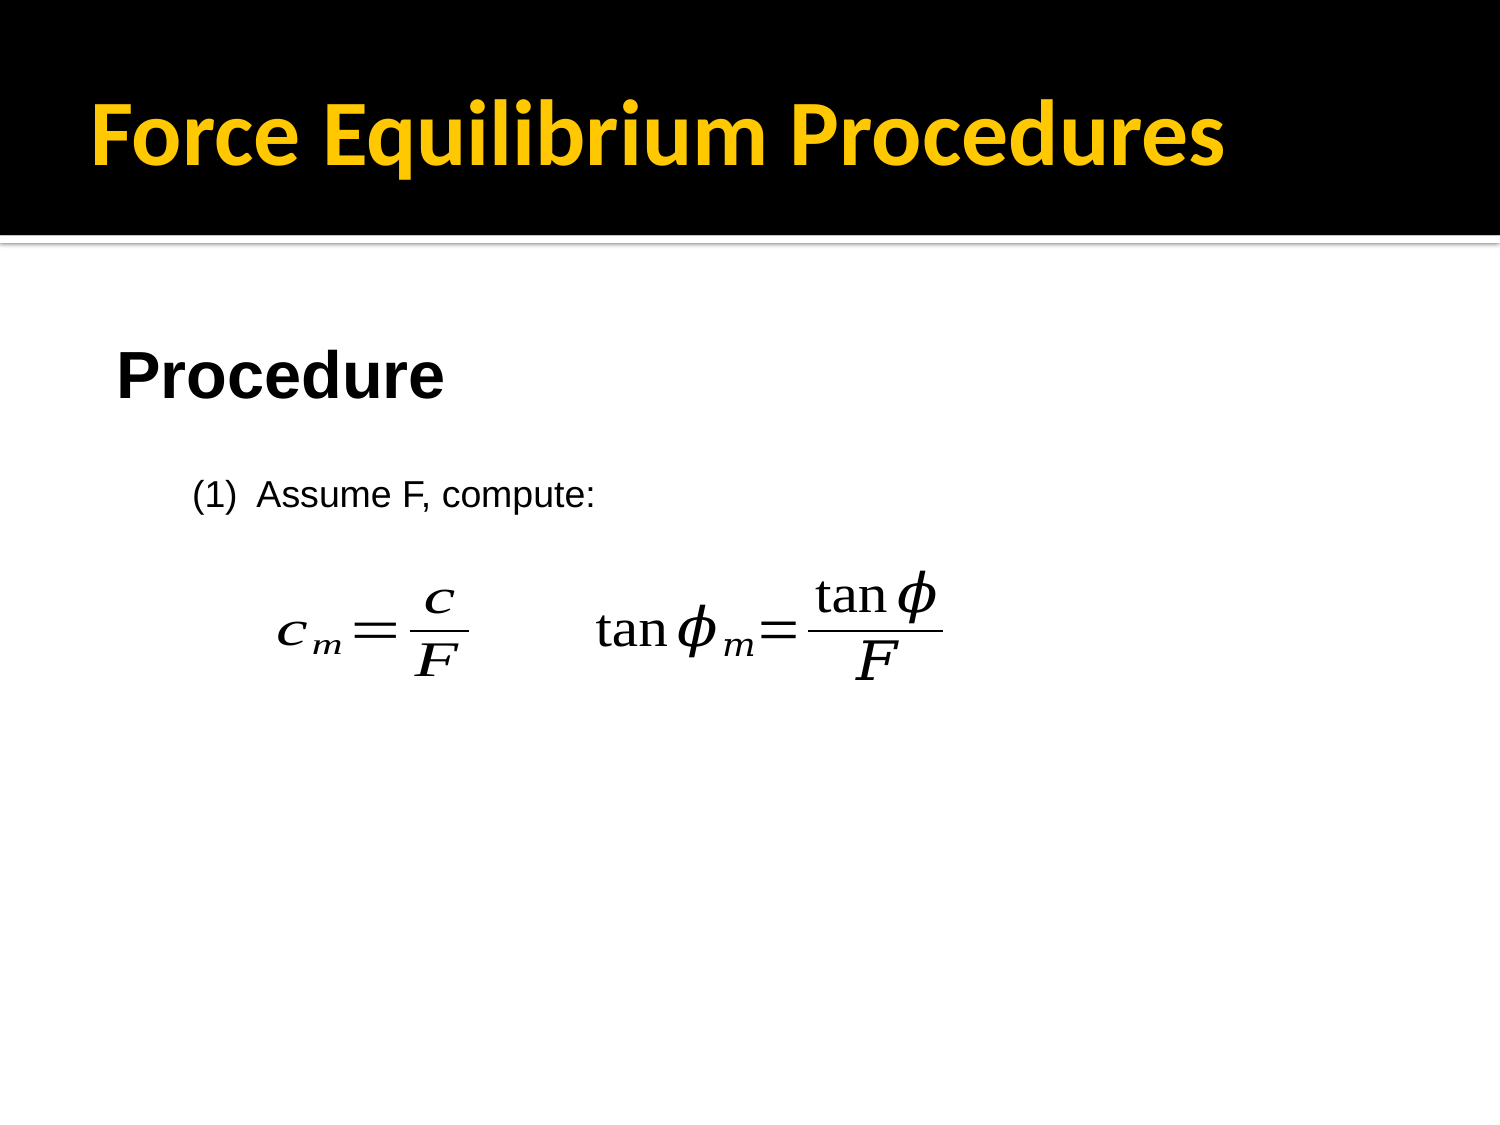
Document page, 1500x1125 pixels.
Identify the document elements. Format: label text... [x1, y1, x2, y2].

text_box (1) Assume F, compute: [177, 462, 612, 523]
text_box Procedure [101, 324, 462, 420]
title Force Equilibrium Procedures [75, 24, 1425, 231]
